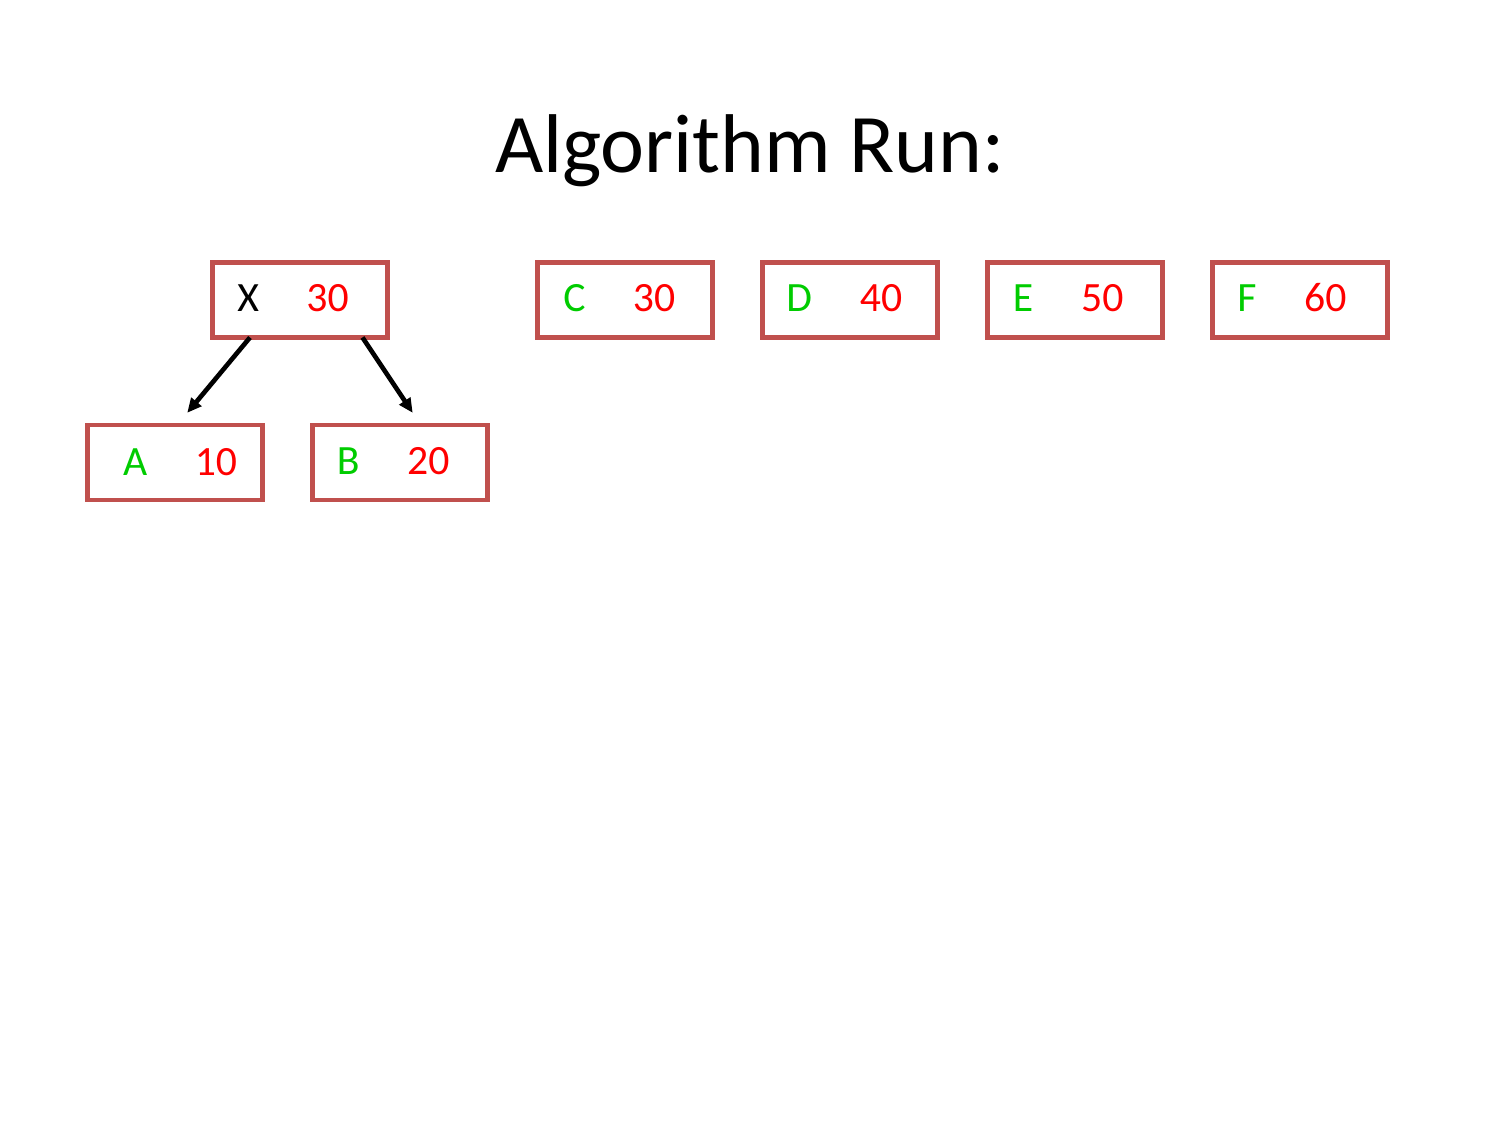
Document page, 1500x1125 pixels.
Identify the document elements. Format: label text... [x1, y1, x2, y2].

text_box [762, 262, 938, 338]
text_box E 50 [998, 262, 1139, 328]
text_box [537, 262, 713, 338]
text_box [362, 337, 413, 413]
text_box C 30 [548, 262, 691, 328]
text_box B 20 [322, 425, 465, 490]
text_box [312, 424, 488, 500]
text_box D 40 [771, 262, 918, 328]
title Algorithm Run: [75, 45, 1425, 233]
text_box [1212, 262, 1388, 338]
text_box [87, 424, 263, 500]
text_box [987, 262, 1163, 338]
text_box [187, 337, 251, 413]
text_box A 10 [108, 426, 253, 492]
text_box X 30 [222, 262, 364, 328]
text_box F 60 [1222, 262, 1362, 328]
text_box [212, 262, 388, 338]
